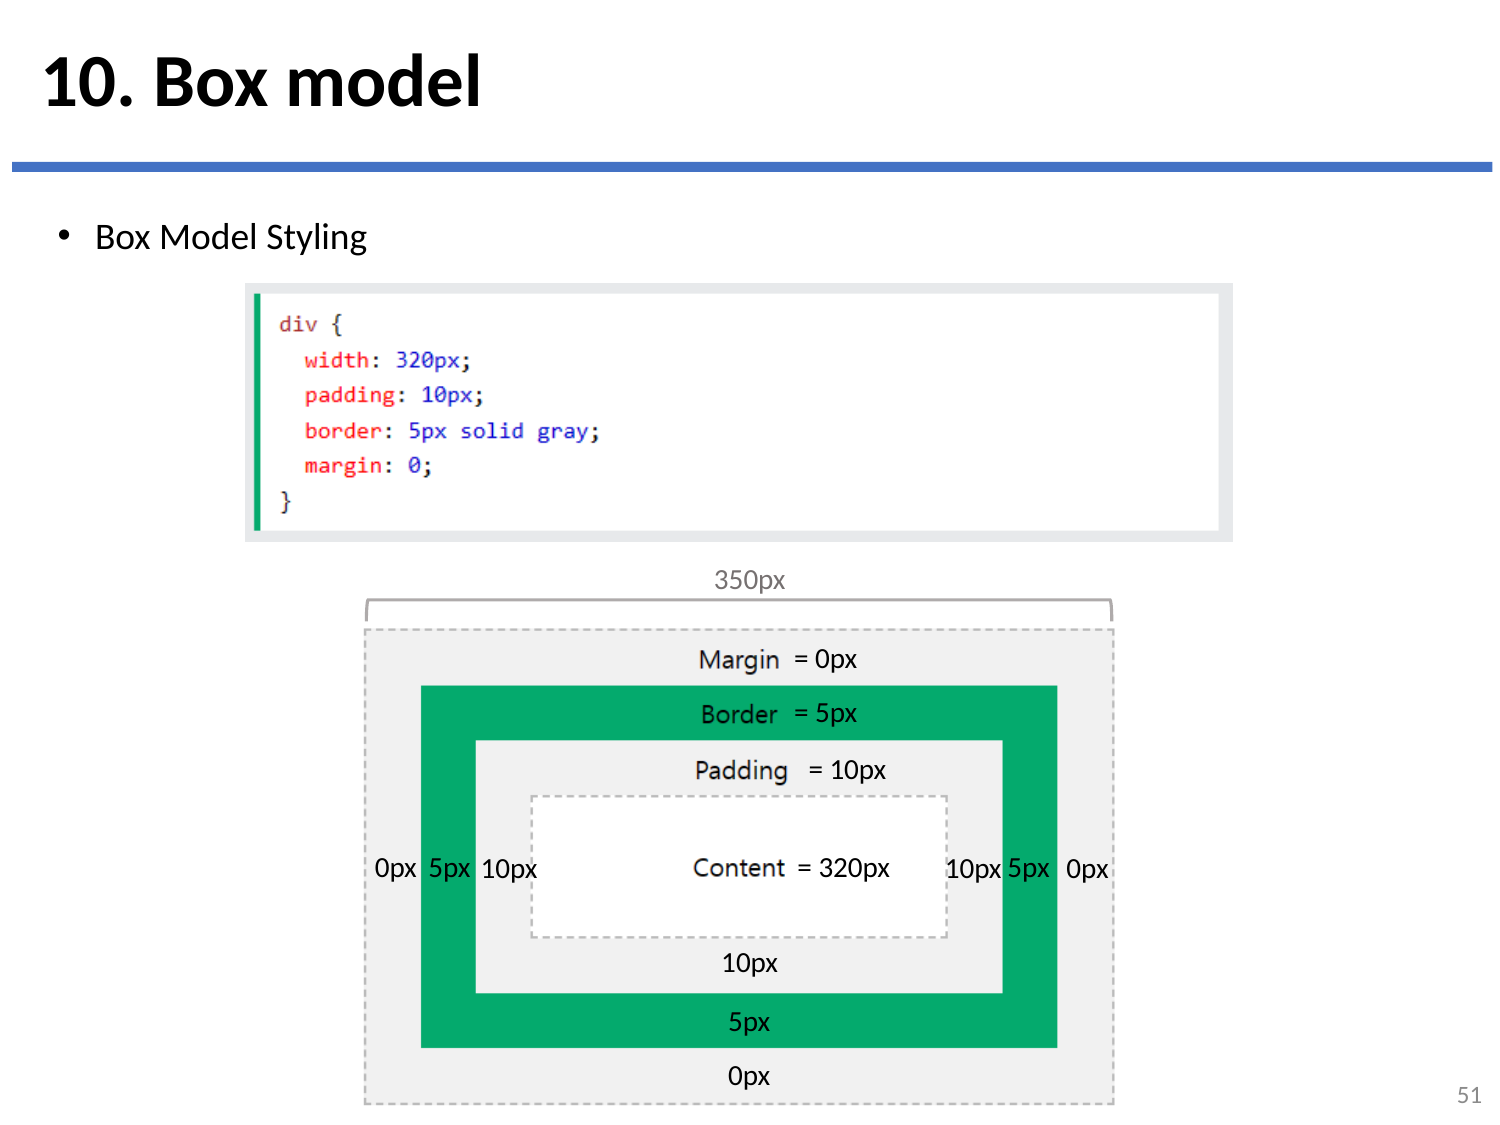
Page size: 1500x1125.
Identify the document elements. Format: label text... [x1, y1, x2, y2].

list Box Model Styling [42, 204, 1453, 1104]
slide_number 51 [1159, 1063, 1498, 1124]
title 10. Box model [25, 32, 1475, 132]
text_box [353, 553, 1146, 1115]
picture [245, 283, 1233, 542]
